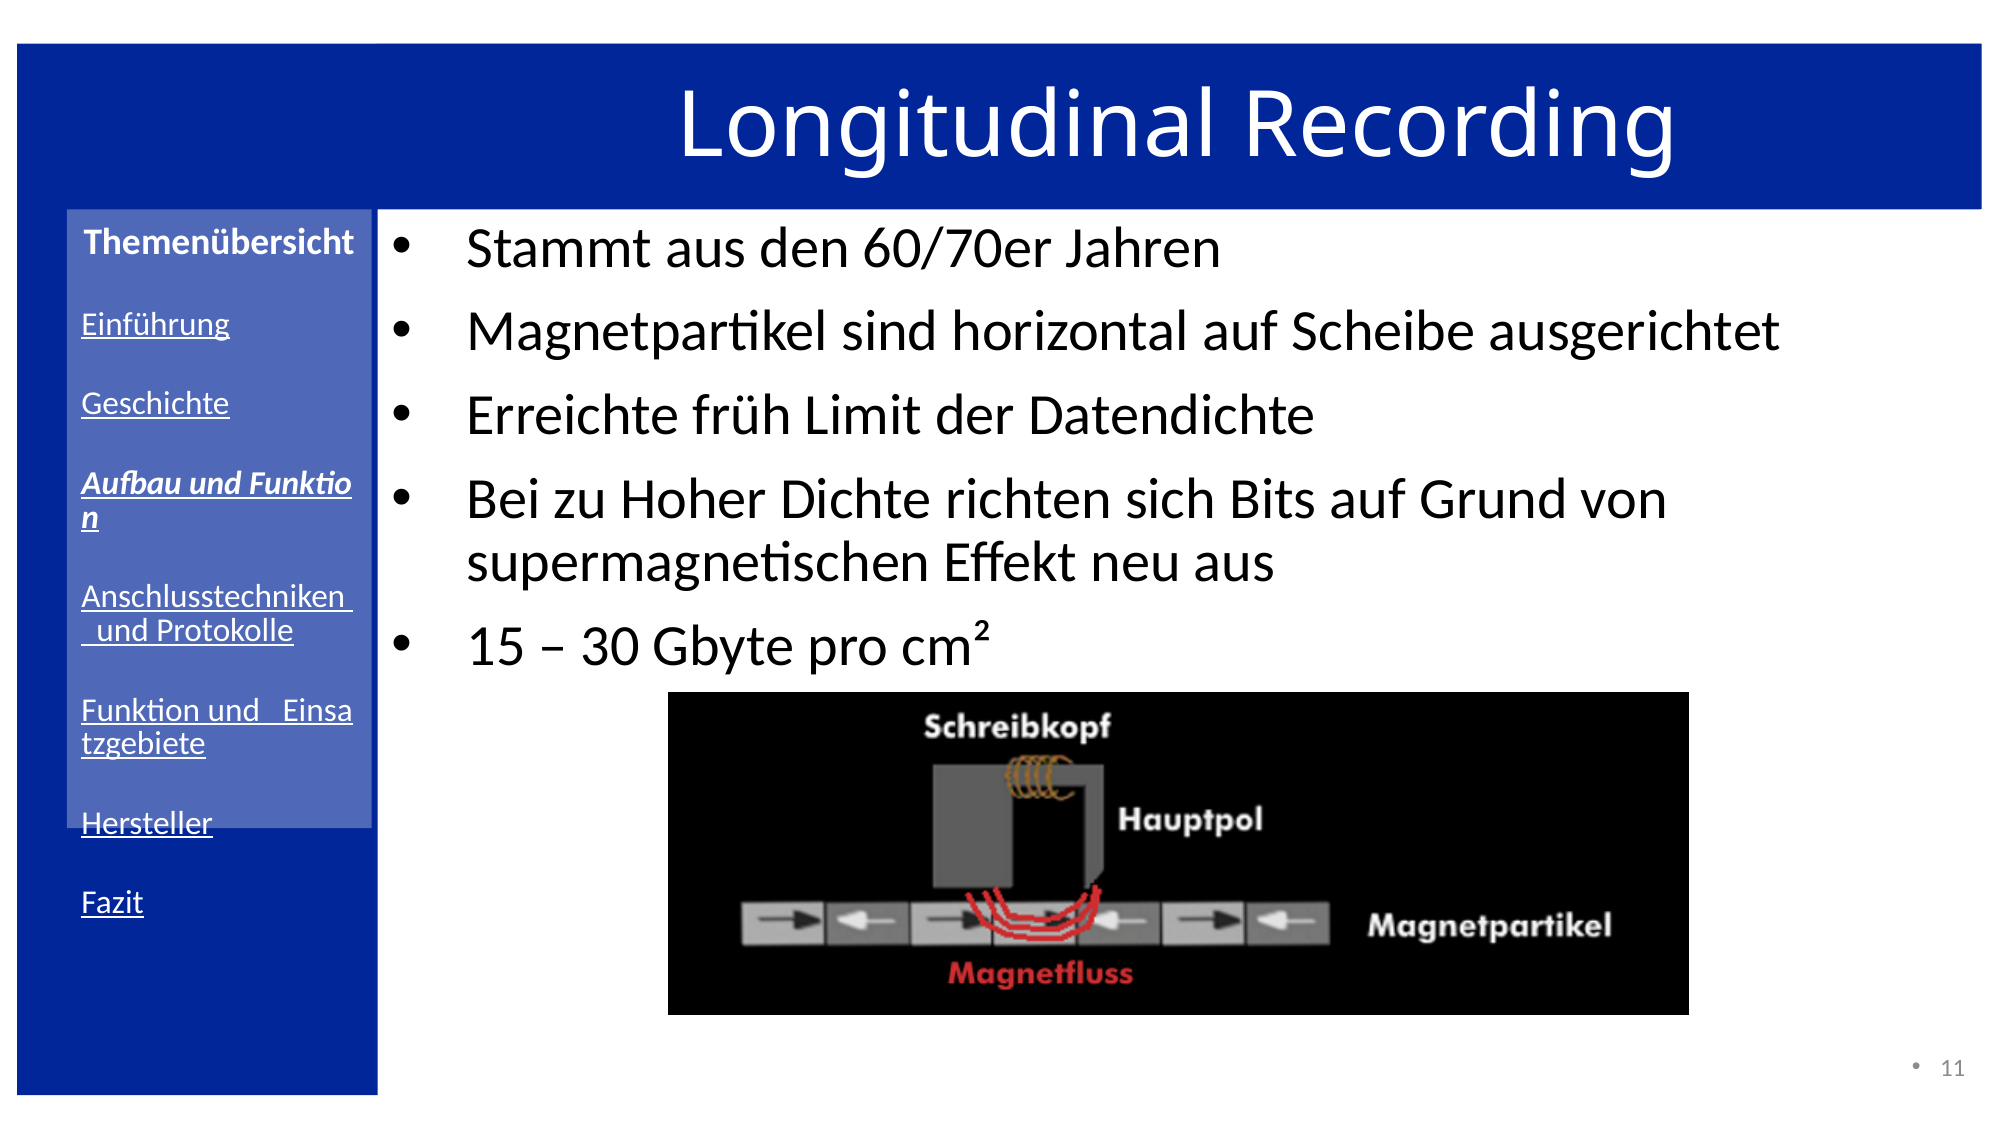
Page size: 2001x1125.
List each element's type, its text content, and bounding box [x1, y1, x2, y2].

list Stammt aus den 60/70er Jahren Magnetpartikel sind horizontal auf Scheibe ausgerichtet Erreichte früh Limit der Datendichte Bei zu Hoher Dichte richten sich Bits auf Grund von supermagnetischen Effekt neu aus 15 – 30 Gbyte pro cm² [376, 210, 1981, 1015]
picture [668, 692, 1689, 1015]
slide_number 11 [1530, 1036, 1981, 1096]
title Longitudinal Recording [376, 43, 1981, 210]
